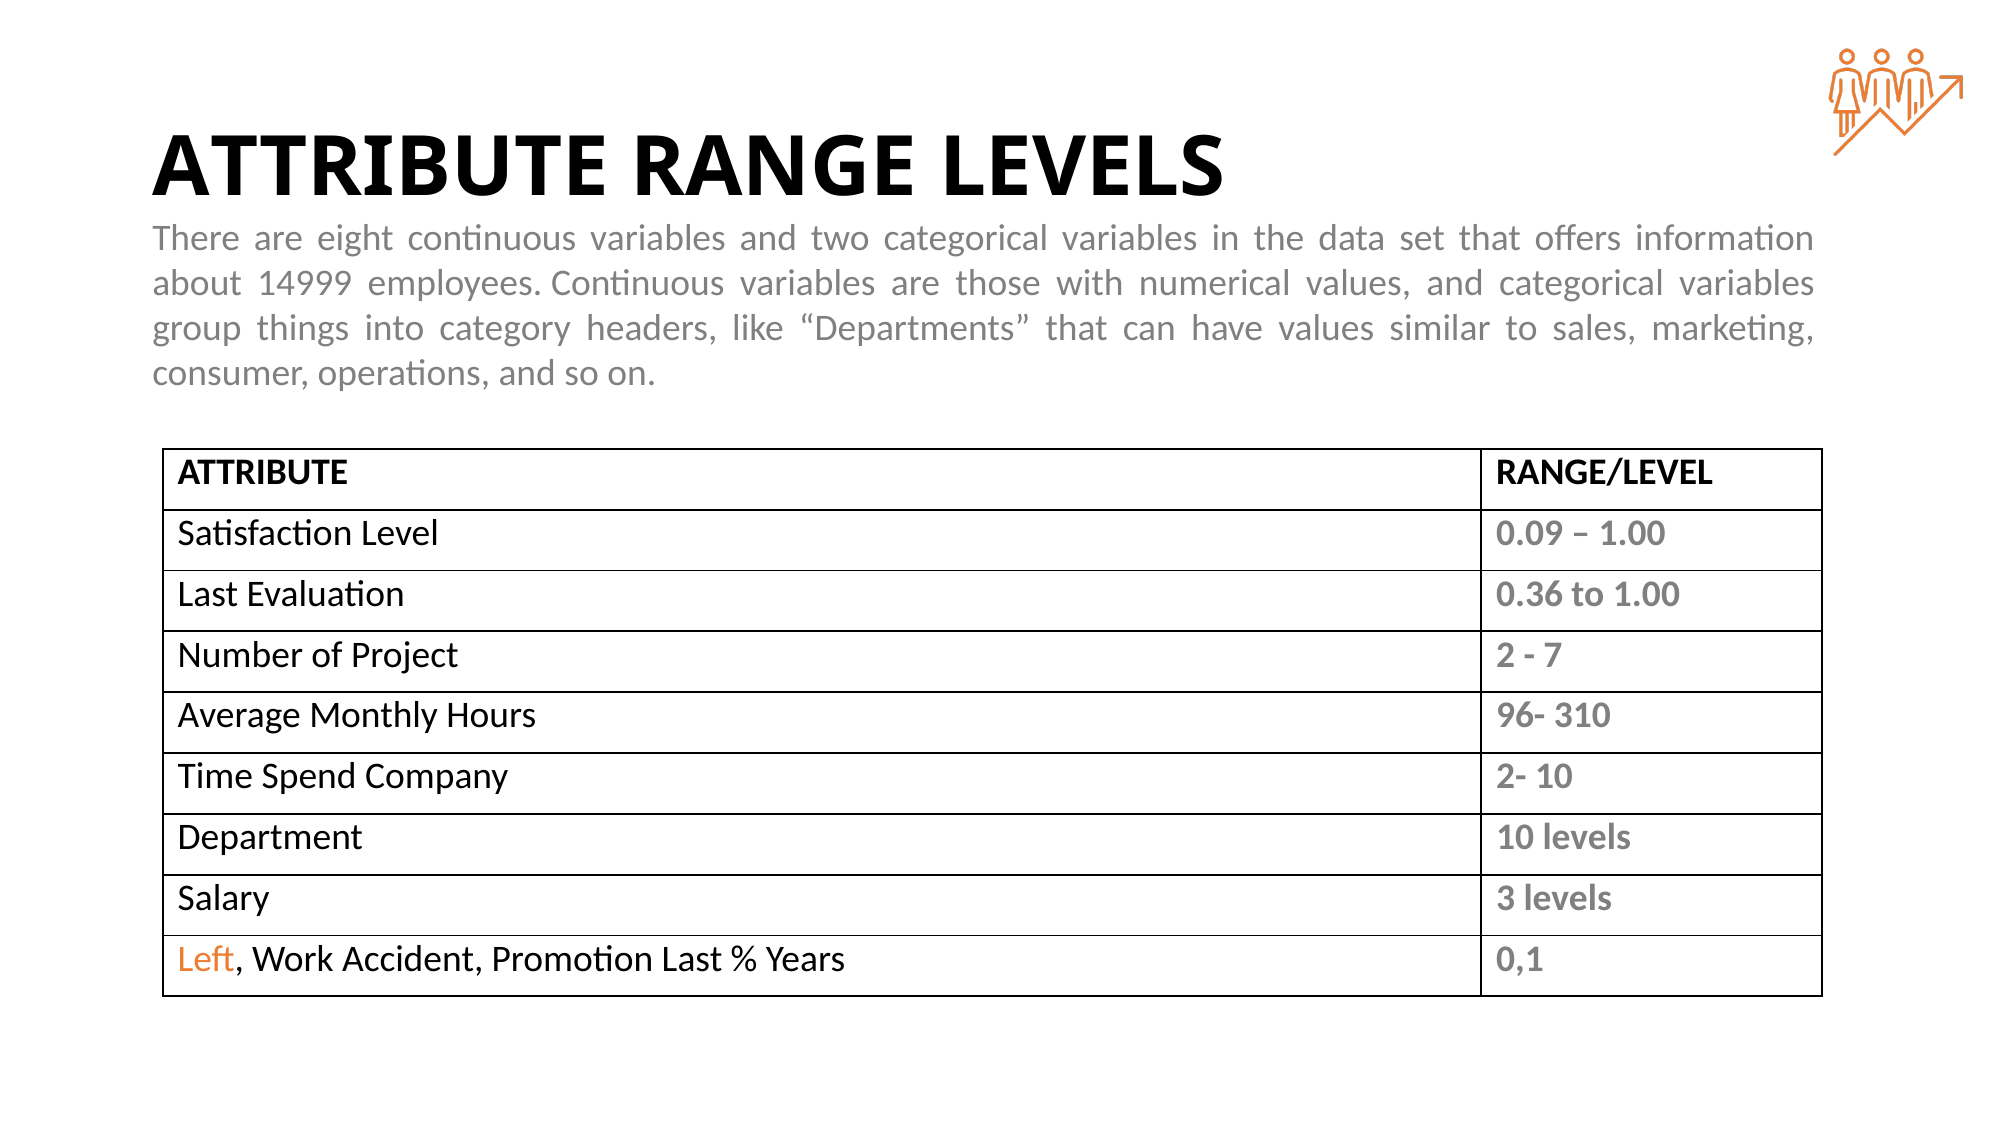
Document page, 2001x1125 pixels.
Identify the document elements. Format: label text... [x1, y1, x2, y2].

table_cell Department [164, 815, 1480, 874]
table_cell 96- 310 [1482, 693, 1821, 752]
table_cell Left, Work Accident, Promotion Last % Years [164, 936, 1480, 995]
table_header ATTRIBUTE [164, 450, 1480, 509]
table_cell 10 levels [1482, 815, 1821, 874]
table_cell 0.09 – 1.00 [1482, 511, 1821, 570]
title ATTRIBUTE RANGE LEVELS [137, 59, 1863, 278]
table_cell 2- 10 [1482, 754, 1821, 813]
table_cell Last Evaluation [164, 571, 1480, 630]
text_box There are eight continuous variables and two categorical variables in the data set that offers information about 14999 employees. Continuous variables are those with numerical values, and categorical variables group things into category headers, like “Departments” that can have values similar to sales, marketing, consumer, operations, and so on. [137, 205, 1832, 401]
table_cell Salary [164, 876, 1480, 935]
table_cell 2 - 7 [1482, 632, 1821, 691]
table_cell 0,1 [1482, 936, 1821, 995]
table_cell Time Spend Company [164, 754, 1480, 813]
picture [1821, 25, 1972, 176]
table_cell Average Monthly Hours [164, 693, 1480, 752]
table_cell Satisfaction Level [164, 511, 1480, 570]
table_header RANGE/LEVEL [1482, 450, 1821, 509]
table_cell Number of Project [164, 632, 1480, 691]
table_cell 3 levels [1482, 876, 1821, 935]
table_cell 0.36 to 1.00 [1482, 571, 1821, 630]
